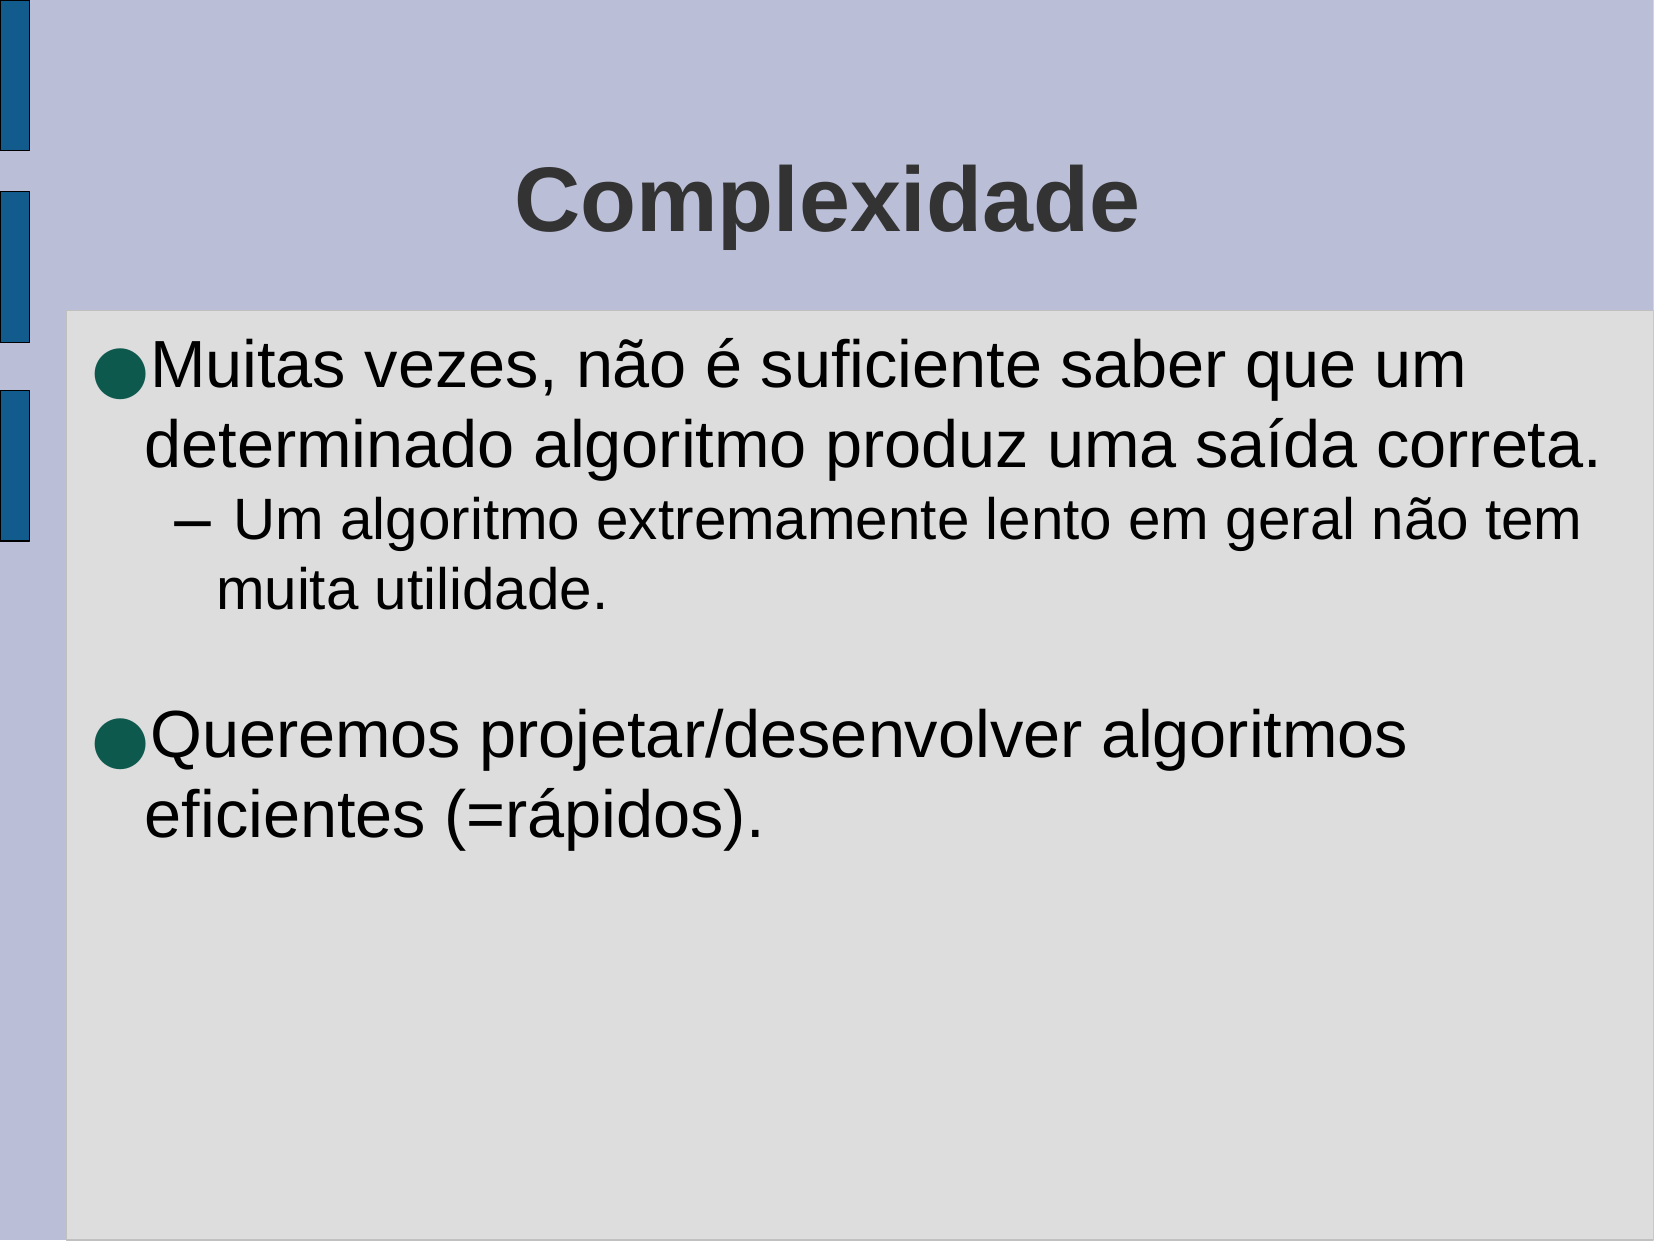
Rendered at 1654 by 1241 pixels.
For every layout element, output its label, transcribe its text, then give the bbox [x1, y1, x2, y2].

text_box Complexidade [121, 91, 1534, 299]
text_box Muitas vezes, não é suficiente saber que um determinado algoritmo produz uma saída correta. Um algoritmo extremamente lento em geral não tem muita utilidade. Queremos projetar/desenvolver algoritmos eficientes (=rápidos). [74, 321, 1624, 1103]
